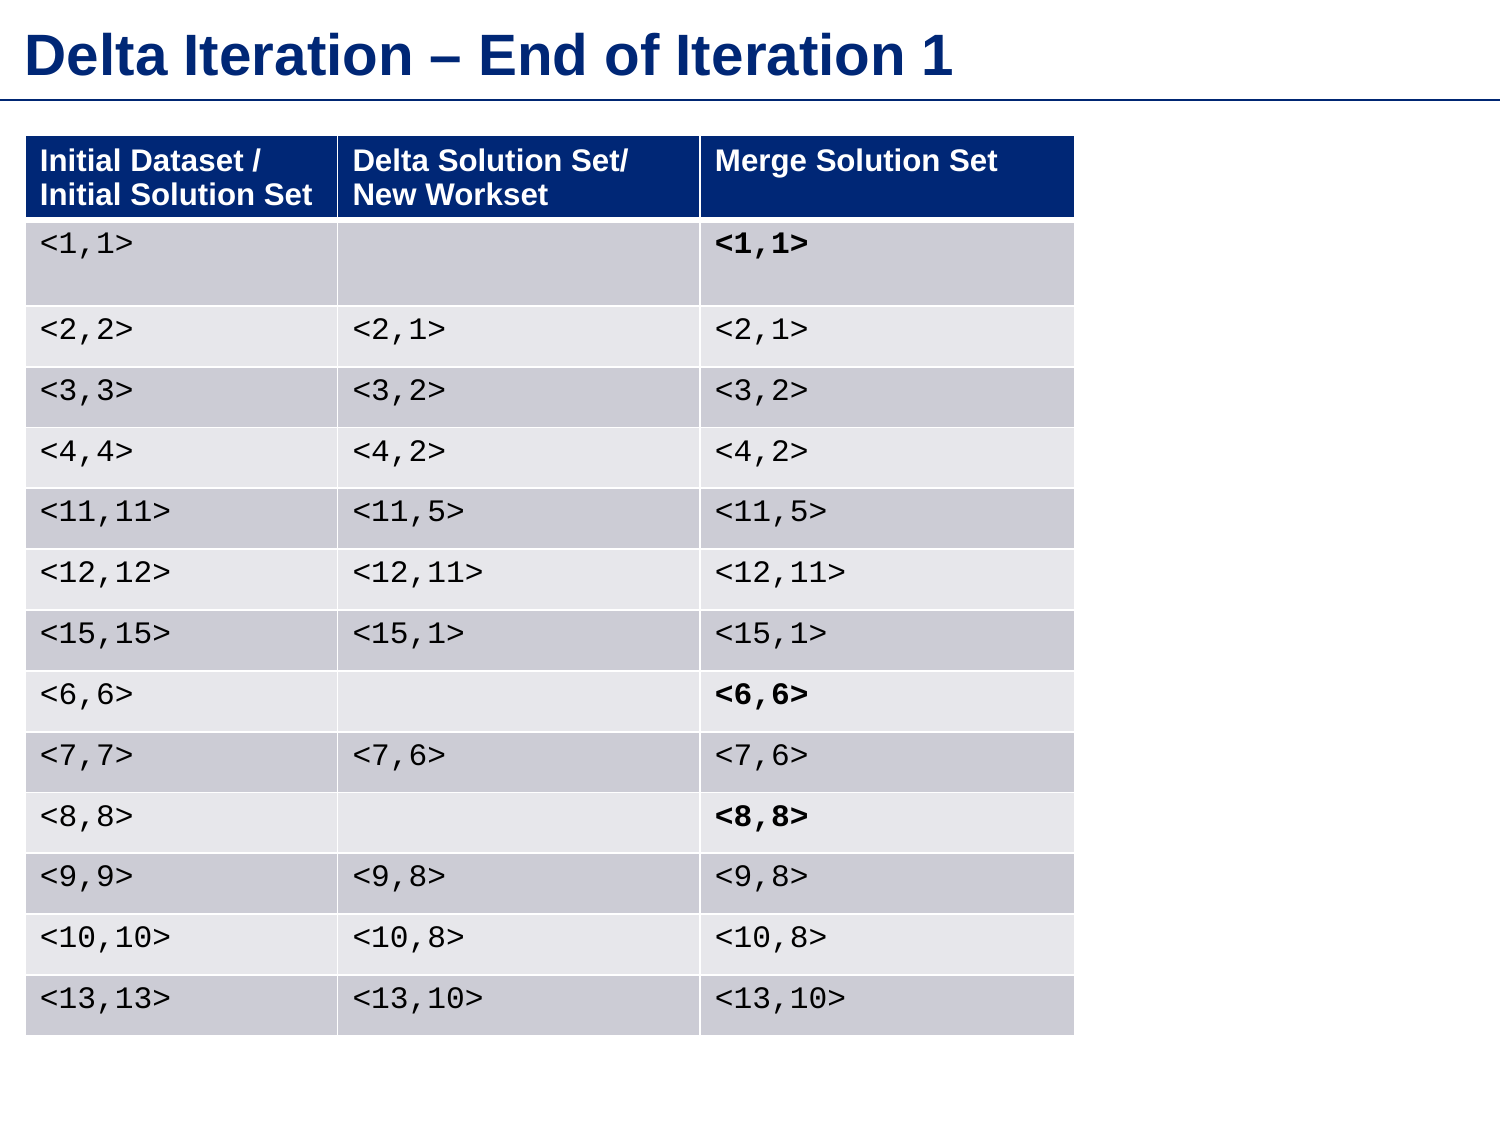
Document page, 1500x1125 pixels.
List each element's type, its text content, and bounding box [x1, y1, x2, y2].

table_cell <8,8> [701, 793, 748, 852]
table_header Initial Dataset / Initial Solution Set [26, 136, 337, 217]
table_cell <4,4> [26, 428, 337, 487]
table_cell <12,11> [338, 550, 699, 609]
table_cell <7,7> [26, 733, 337, 792]
table_cell <4,2> [761, 428, 1074, 487]
table_cell <1,1> [771, 223, 1074, 305]
table_cell <10,8> [701, 915, 748, 974]
table_cell <3,2> [701, 368, 748, 427]
table_cell <2,1> [761, 307, 1074, 366]
table_cell <9,8> [338, 854, 699, 913]
table_cell <7,6> [701, 733, 748, 792]
table_cell <11,5> [701, 489, 748, 548]
table_cell <2,1> [701, 307, 748, 366]
table_cell [338, 672, 699, 731]
table_cell <3,3> [26, 368, 337, 427]
table_cell <15,15> [26, 611, 337, 670]
table_cell <7,6> [338, 733, 699, 792]
table_cell <12,11> [701, 550, 748, 609]
table_cell <7,6> [761, 733, 1074, 792]
table_cell <6,6> [26, 672, 337, 731]
title Delta Iteration – End of Iteration 1 [24, 24, 1392, 68]
table_cell <10,8> [761, 915, 1074, 974]
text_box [756, 154, 768, 338]
table_cell <9,8> [761, 854, 1074, 913]
table_cell <8,8> [26, 793, 337, 852]
table_cell [338, 223, 699, 305]
table_cell <6,6> [701, 672, 748, 731]
table_cell <15,1> [761, 611, 1074, 670]
table_cell <12,12> [26, 550, 337, 609]
table_cell <12,11> [761, 550, 1074, 609]
table_cell <2,2> [26, 307, 337, 366]
table_cell <2,1> [338, 307, 699, 366]
table_cell <15,1> [338, 611, 699, 670]
table_cell <3,2> [338, 368, 699, 427]
table_cell <1,1> [26, 223, 337, 305]
table_cell <9,8> [701, 854, 748, 913]
table_cell <11,11> [26, 489, 337, 548]
table_header Merge Solution Set [701, 136, 1074, 217]
table_cell <15,1> [701, 611, 748, 670]
table_cell <3,2> [761, 368, 1074, 427]
table_header Delta Solution Set/ New Workset [338, 136, 699, 217]
table_cell <11,5> [761, 489, 1074, 548]
table_cell <8,8> [761, 793, 1074, 852]
table_cell <4,2> [338, 428, 699, 487]
table_cell <10,8> [338, 915, 699, 974]
table_cell <13,10> [338, 976, 699, 1035]
table_cell <9,9> [26, 854, 337, 913]
table_cell <4,2> [701, 428, 748, 487]
table_cell [338, 793, 699, 852]
table_cell <11,5> [338, 489, 699, 548]
table_cell <1,1> [701, 223, 747, 305]
table_cell <6,6> [761, 672, 1074, 731]
table_cell <13,13> [26, 976, 337, 1035]
table_cell <10,10> [26, 915, 337, 974]
table_cell <13,10> [701, 976, 1074, 1035]
